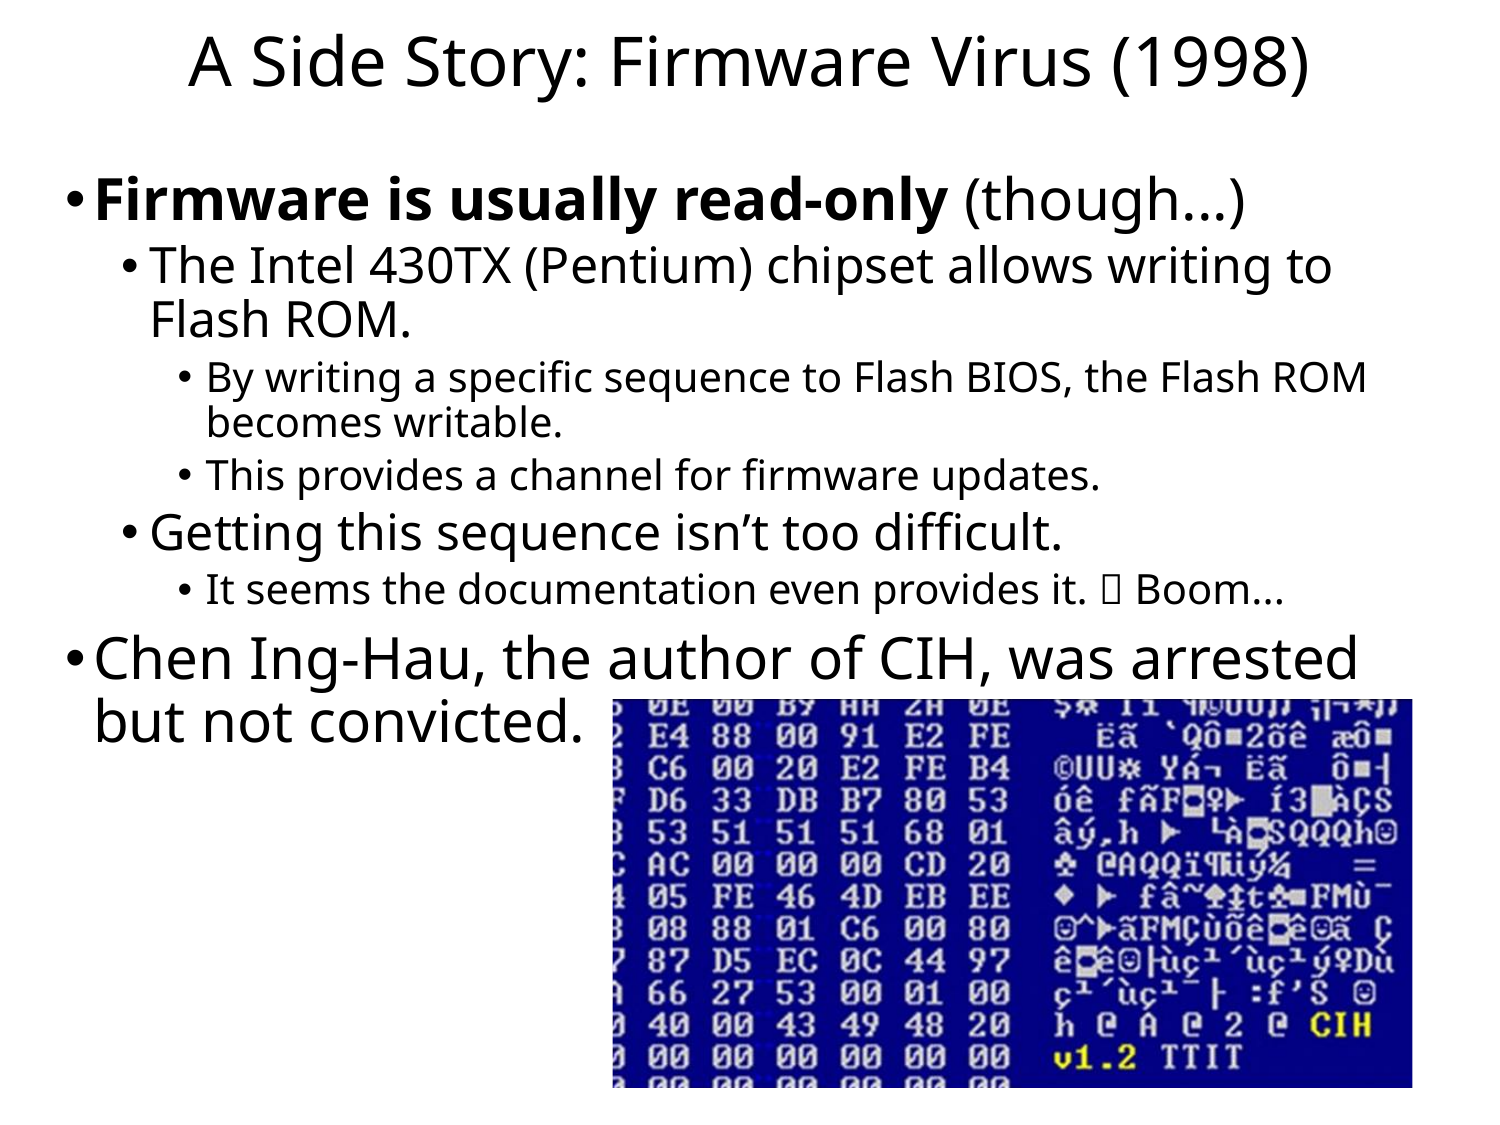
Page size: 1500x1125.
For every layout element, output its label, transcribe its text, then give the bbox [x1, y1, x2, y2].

list Firmware is usually read-only (though...) The Intel 430TX (Pentium) chipset allows writing to Flash ROM. By writing a specific sequence to Flash BIOS, the Flash ROM becomes writable. This provides a channel for firmware updates. Getting this sequence isn’t too difficult. It seems the documentation even provides it. 🤔 Boom... Chen Ing-Hau, the author of CIH, was arrested but not convicted. [50, 162, 1450, 1014]
title A Side Story: Firmware Virus (1998) [50, 0, 1450, 128]
picture [611, 699, 1414, 1088]
